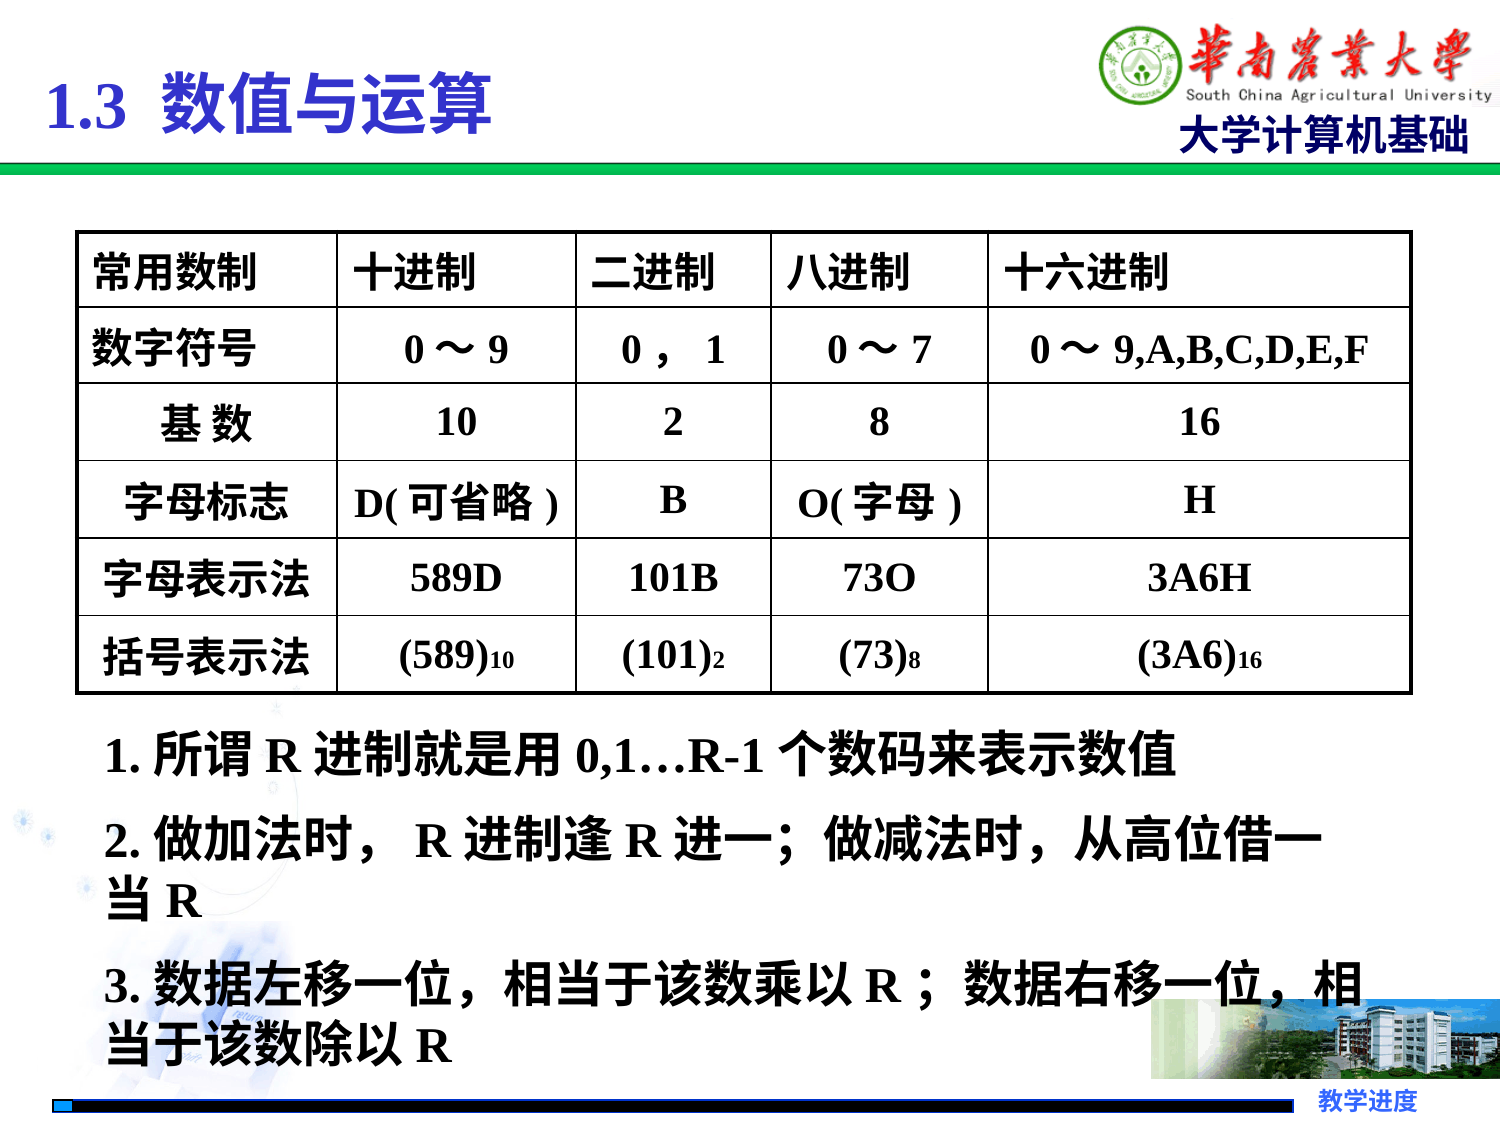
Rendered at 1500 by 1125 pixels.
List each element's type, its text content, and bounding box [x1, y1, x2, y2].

table_header 二进制 [577, 234, 770, 306]
text_box 1.所谓R进制就是用0,1…R-1个数码来表示数值 2.做加法时，R进制逢R进一；做减法时，从高位借一当R 3.数据左移一位，相当于该数乘以R；数据右移一位，相当于该数除以R [88, 715, 1381, 1081]
table_cell 3A6H [989, 539, 1409, 615]
table_cell H [989, 461, 1409, 537]
picture [1381, 999, 1500, 1079]
table_header 八进制 [772, 234, 987, 306]
table_cell 0～9 [338, 308, 575, 382]
table_cell 2 [577, 384, 770, 460]
table_cell 8 [772, 384, 987, 460]
table_header 十进制 [338, 234, 575, 306]
picture [0, 680, 325, 1118]
table_cell (73)8 [772, 616, 987, 691]
table_cell 括号表示法 [79, 616, 336, 691]
table_cell 101B [577, 539, 770, 615]
table_cell (589)10 [338, 616, 575, 691]
table_cell 0～9,A,B,C,D,E,F [989, 308, 1409, 382]
picture [0, 162, 1500, 175]
table_cell 10 [338, 384, 575, 460]
table_cell 73O [772, 539, 987, 615]
table_cell 数字符号 [79, 308, 336, 382]
text_box [53, 1099, 73, 1112]
table_cell 589D [338, 539, 575, 615]
table_cell 0，1 [577, 308, 770, 382]
table_cell B [577, 461, 770, 537]
table_cell D(可省略) [338, 461, 575, 537]
table_cell (101)2 [577, 616, 770, 691]
table_cell O(字母) [772, 461, 987, 537]
table_cell 16 [989, 384, 1409, 460]
table_cell 0～7 [772, 308, 987, 382]
table_cell 字母表示法 [79, 539, 336, 615]
table_cell (3A6)16 [989, 616, 1409, 691]
table_header 十六进制 [989, 234, 1409, 306]
table_cell 基 数 [79, 384, 336, 460]
text_box 1.3 数值与运算 [29, 54, 715, 150]
picture [1092, 18, 1500, 107]
table_cell 字母标志 [79, 461, 336, 537]
table_header 常用数制 [79, 234, 336, 306]
